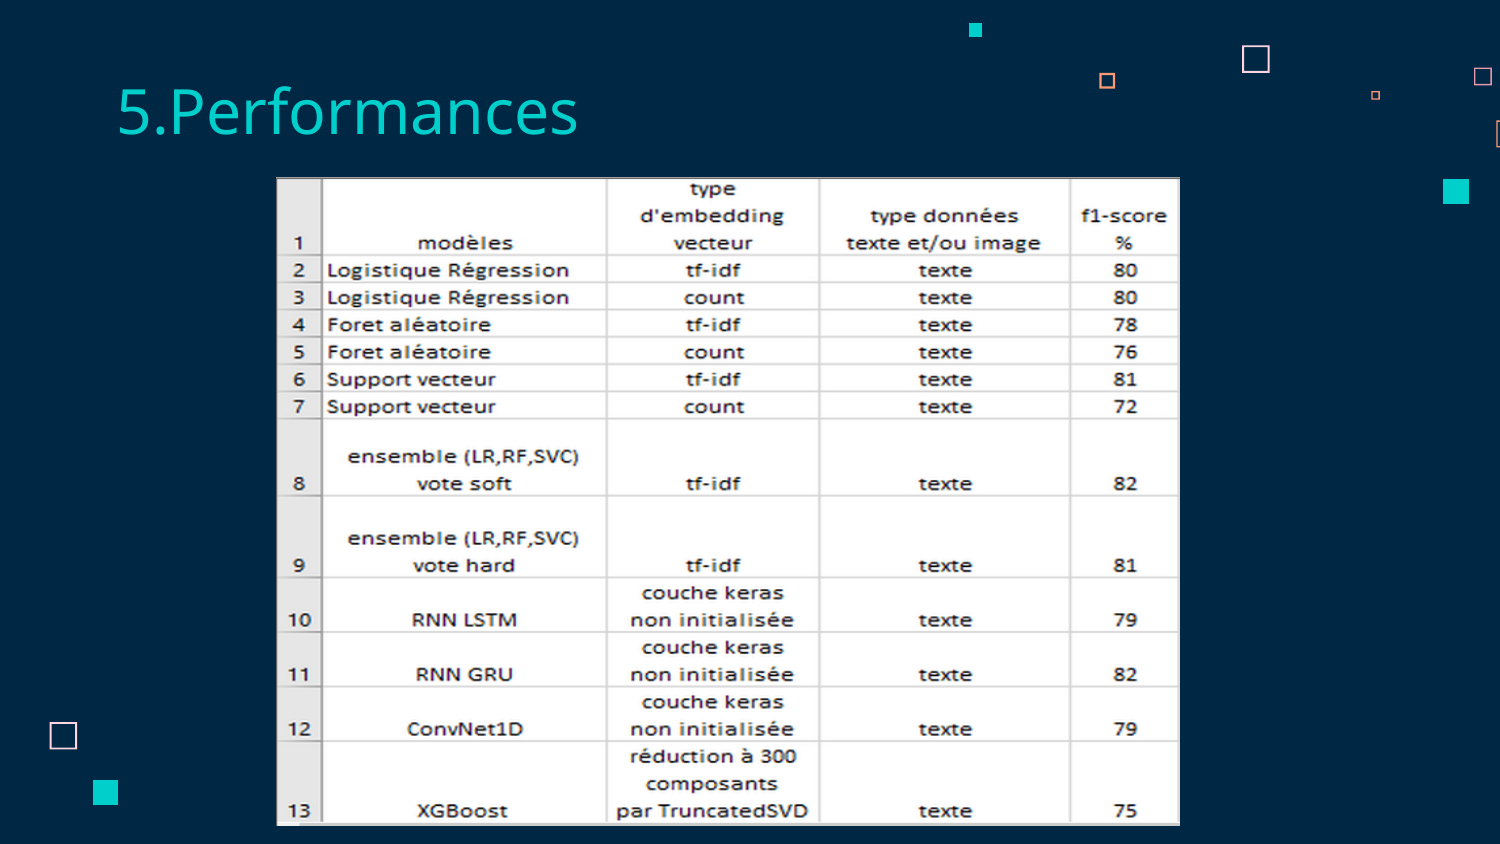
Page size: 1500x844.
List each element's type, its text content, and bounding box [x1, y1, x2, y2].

title 5.Performances [101, 67, 878, 163]
picture [275, 177, 1180, 827]
